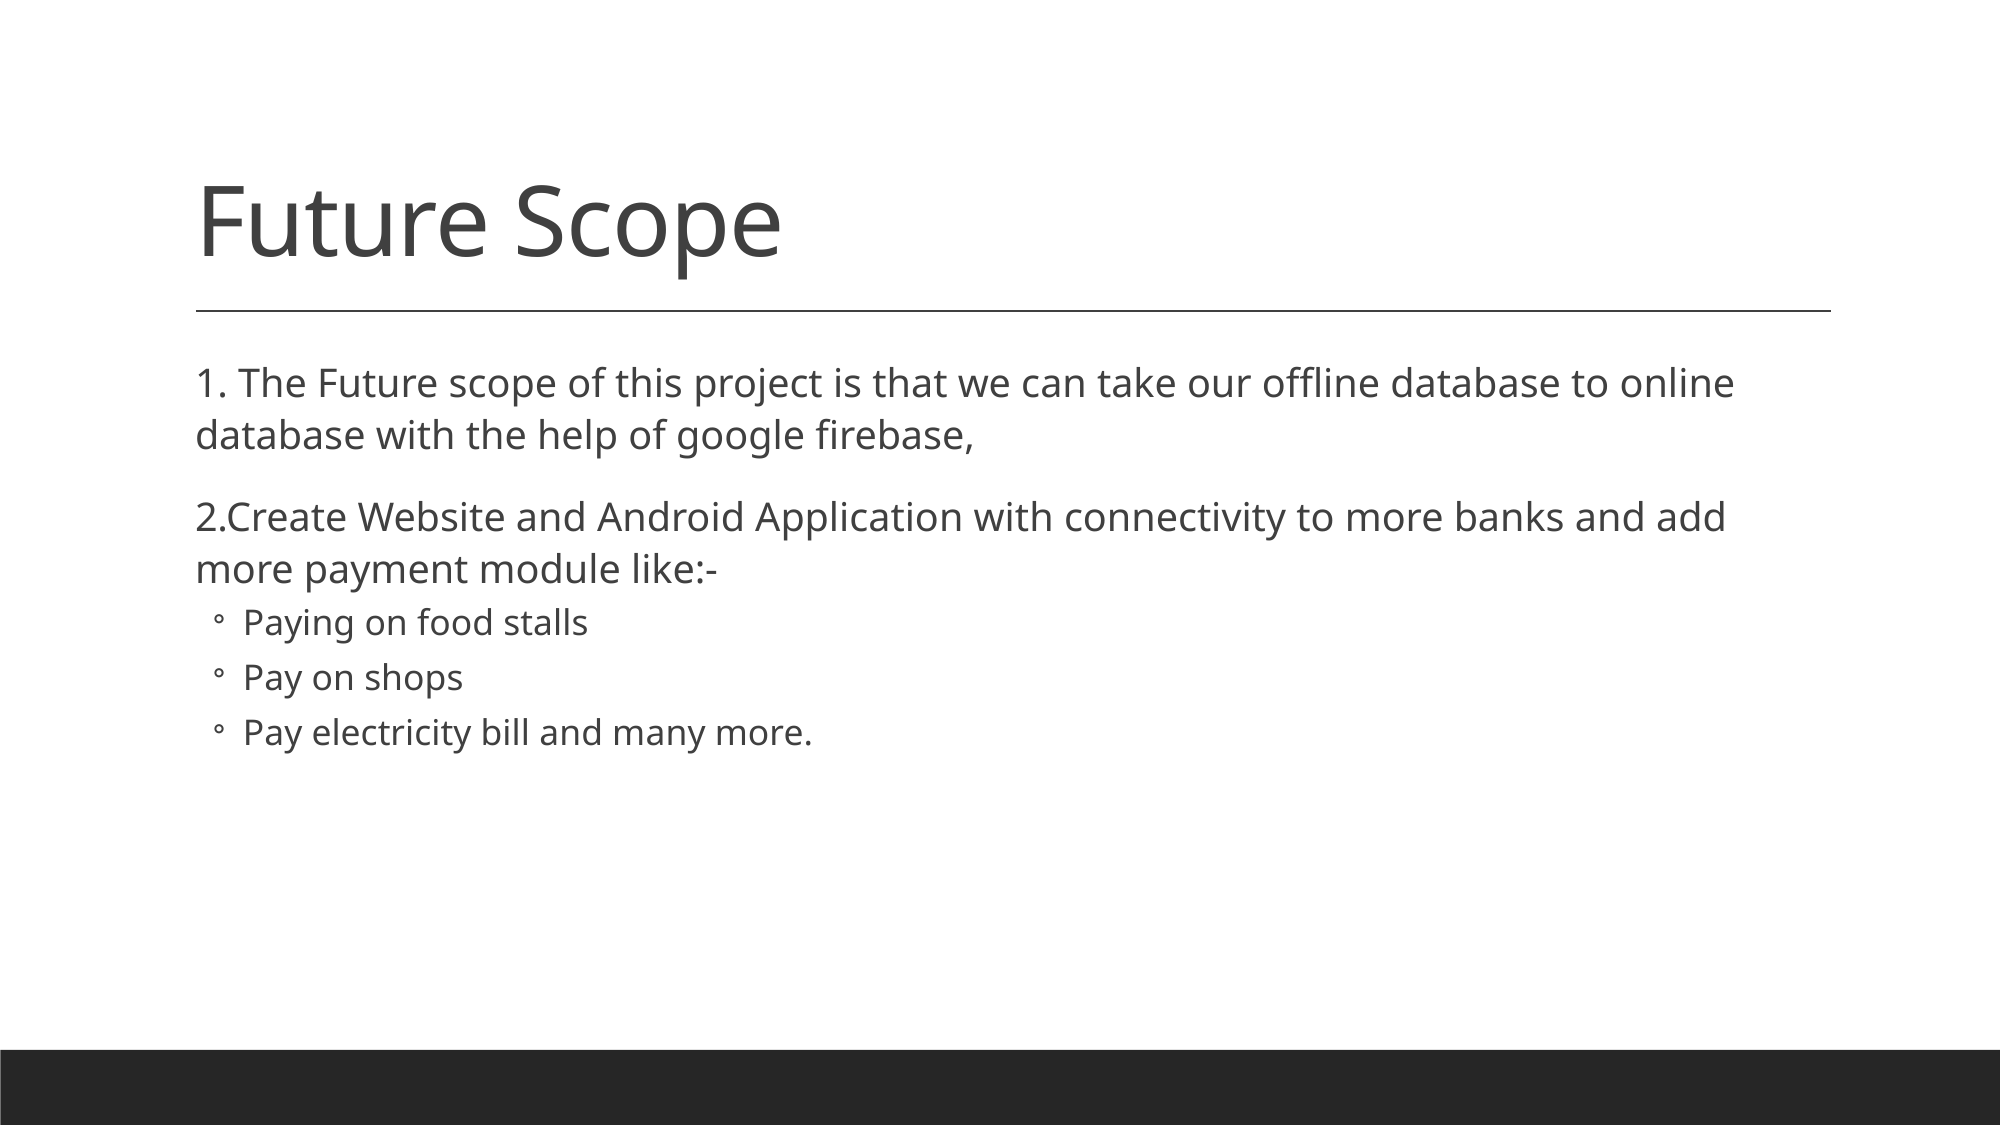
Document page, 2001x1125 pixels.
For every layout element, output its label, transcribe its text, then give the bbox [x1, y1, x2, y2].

list 1. The Future scope of this project is that we can take our offline database to online database with the help of google firebase, 2.Create Website and Android Application with connectivity to more banks and add more payment module like:- Paying on food stalls Pay on shops Pay electricity bill and many more. [180, 345, 1830, 963]
title Future Scope [180, 47, 1830, 285]
